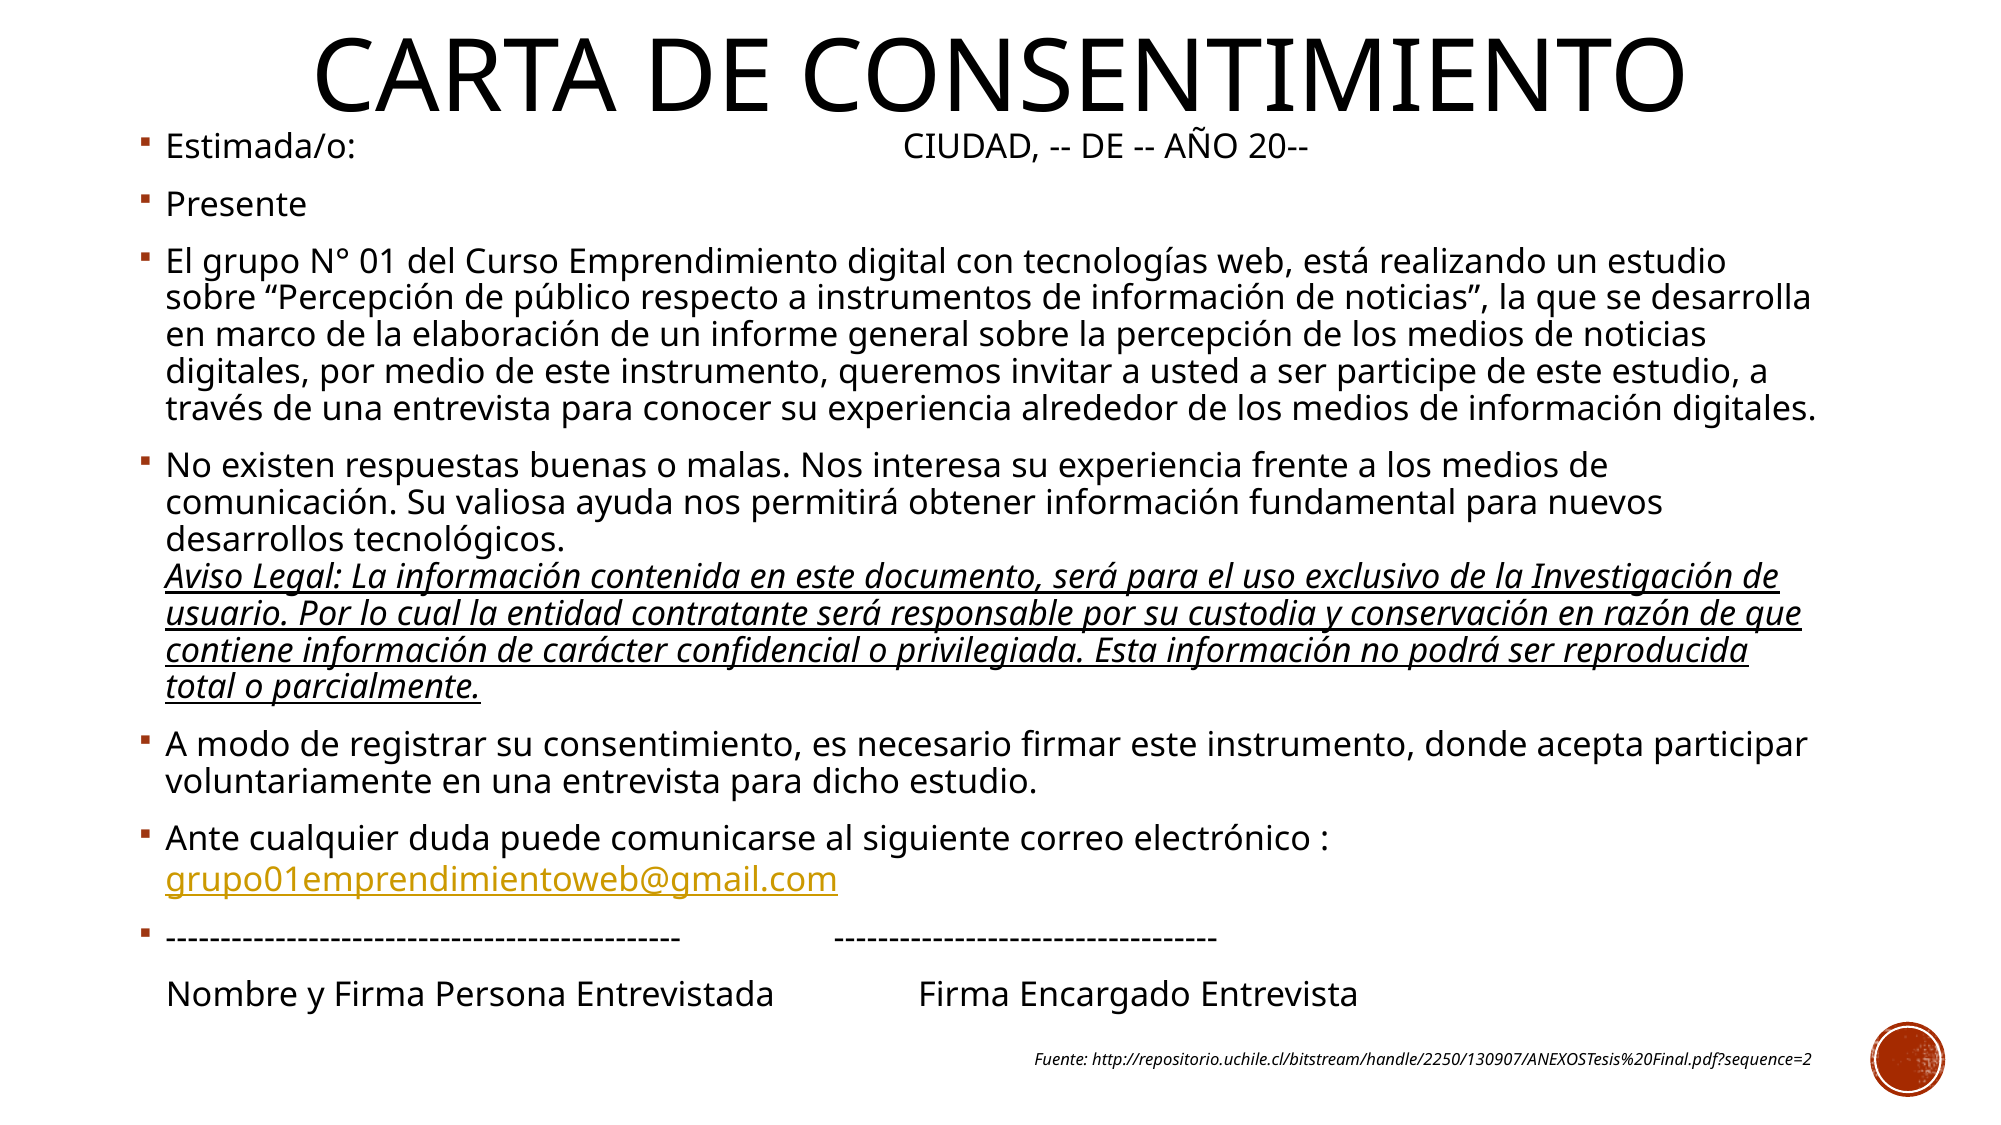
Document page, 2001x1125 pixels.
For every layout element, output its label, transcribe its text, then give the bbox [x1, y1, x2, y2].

title CARTA DE CONSENTIMIENTO [175, 16, 1800, 121]
list Estimada/o: CIUDAD, -- DE -- AÑO 20-- Presente El grupo N° 01 del Curso Emprendimiento digital con tecnologías web, está realizando un estudio sobre “Percepción de público respecto a instrumentos de información de noticias”, la que se desarrolla en marco de la elaboración de un informe general sobre la percepción de los medios de noticias digitales, por medio de este instrumento, queremos invitar a usted a ser participe de este estudio, a través de una entrevista para conocer su experiencia alrededor de los medios de información digitales. No existen respuestas buenas o malas. Nos interesa su experiencia frente a los medios de comunicación. Su valiosa ayuda nos permitirá obtener información fundamental para nuevos desarrollos tecnológicos. Aviso Legal: La información contenida en este documento, será para el uso exclusivo de la Investigación de usuario. Por lo cual la entidad contratante será responsable por su custodia y conservación en razón de que contiene información de carácter confidencial o privilegiada. Esta información no podrá ser reproducida total o parcialmente. A modo de registrar su consentimiento, es necesario firmar este instrumento, donde acepta participar voluntariamente en una entrevista para dicho estudio. Ante cualquier duda puede comunicarse al siguiente correo electrónico : grupo01emprendimientoweb@gmail.com ----------------------------------------------- ----------------------------------- Nombre y Firma Persona Entrevistada Firma Encargado Entrevista [123, 121, 1842, 1042]
text_box Fuente: http://repositorio.uchile.cl/bitstream/handle/2250/130907/ANEXOSTesis%20Final.pdf?sequence=2 [1019, 1041, 1926, 1076]
